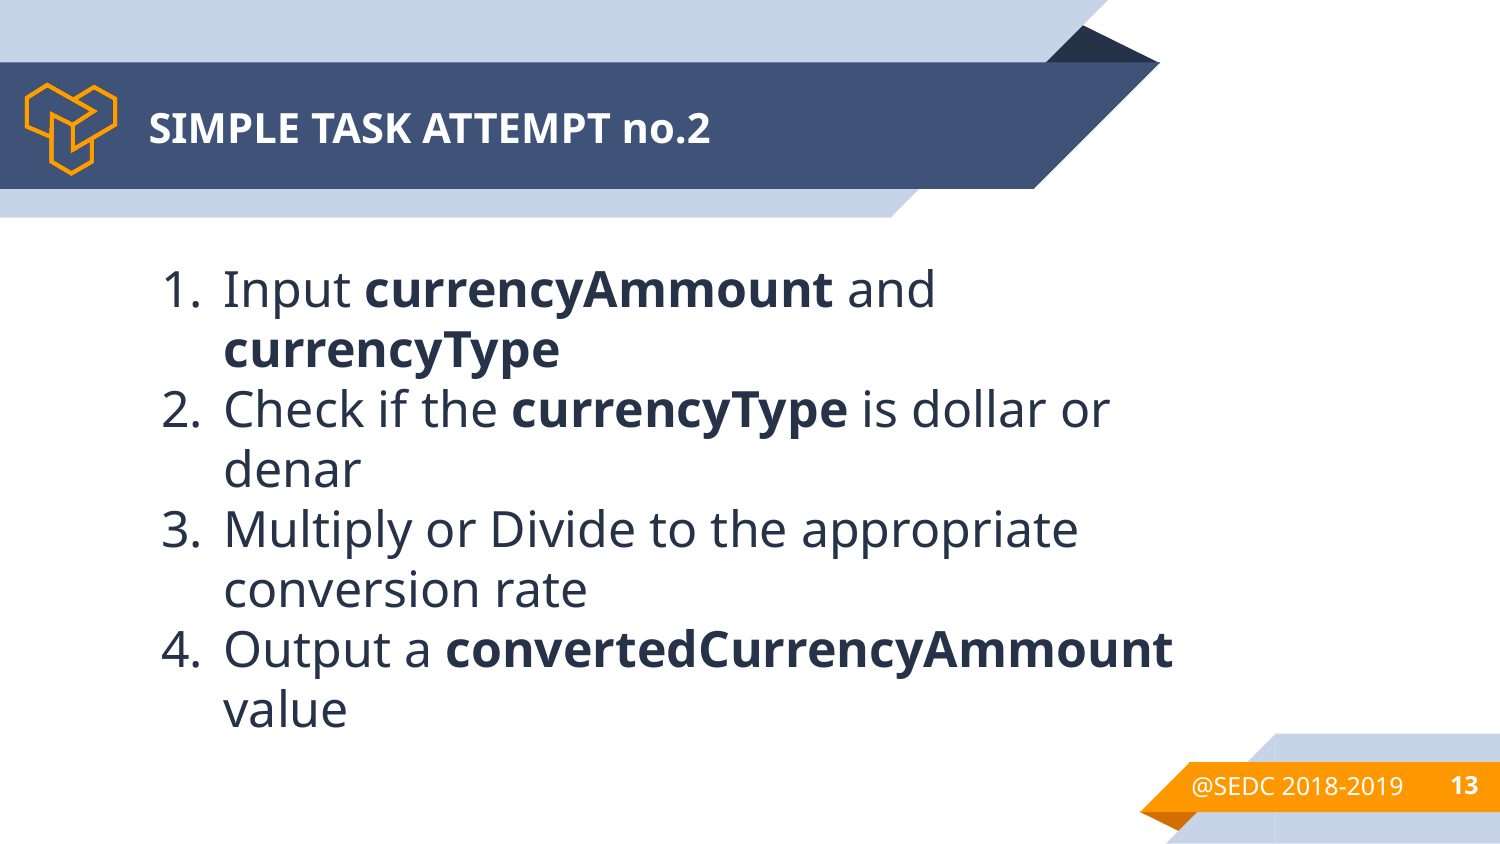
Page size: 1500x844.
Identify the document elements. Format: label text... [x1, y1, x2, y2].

title SIMPLE TASK ATTEMPT no.2 [133, 64, 997, 190]
slide_number ‹#› [1445, 760, 1494, 813]
picture [21, 77, 121, 177]
text_box @SEDC 2018-2019 [1176, 755, 1445, 839]
text_box Input currencyAmmount and currencyType Check if the currencyType is dollar or denar Multiply or Divide to the appropriate conversion rate Output a convertedCurrencyAmmount value [133, 239, 1250, 756]
